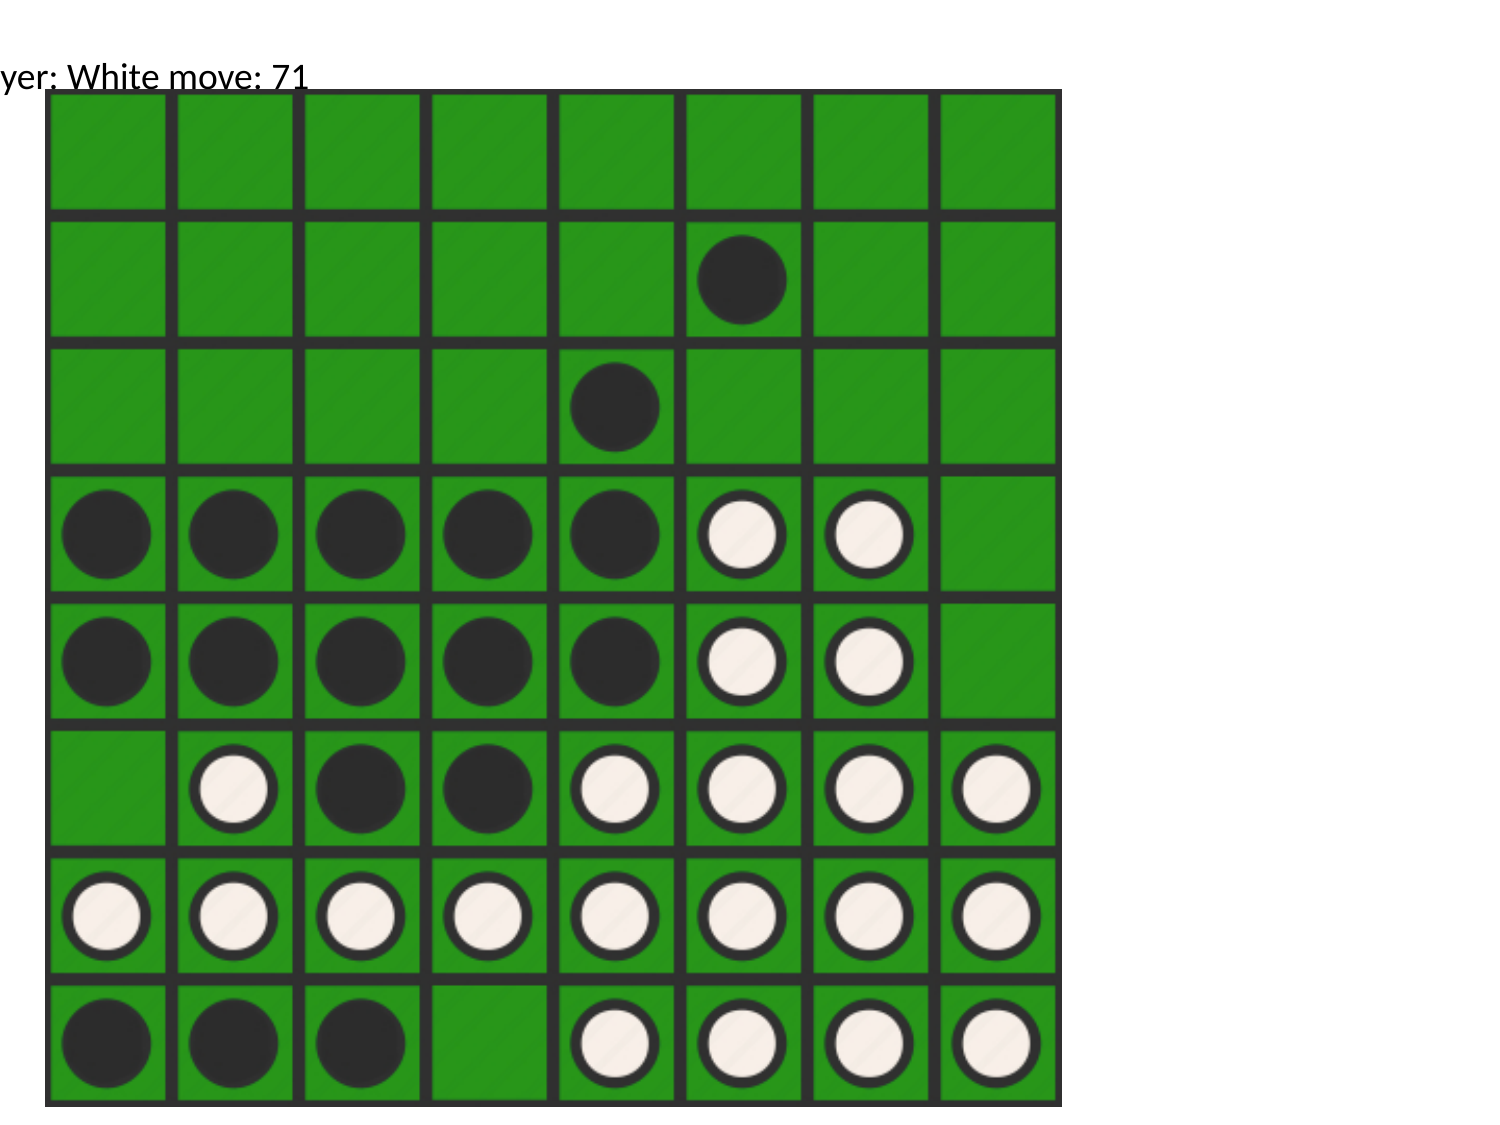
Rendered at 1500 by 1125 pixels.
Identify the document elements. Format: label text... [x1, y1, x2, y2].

text_box turn: 34 player: White move: 71 [0, 44, 325, 105]
picture [44, 89, 1062, 1107]
